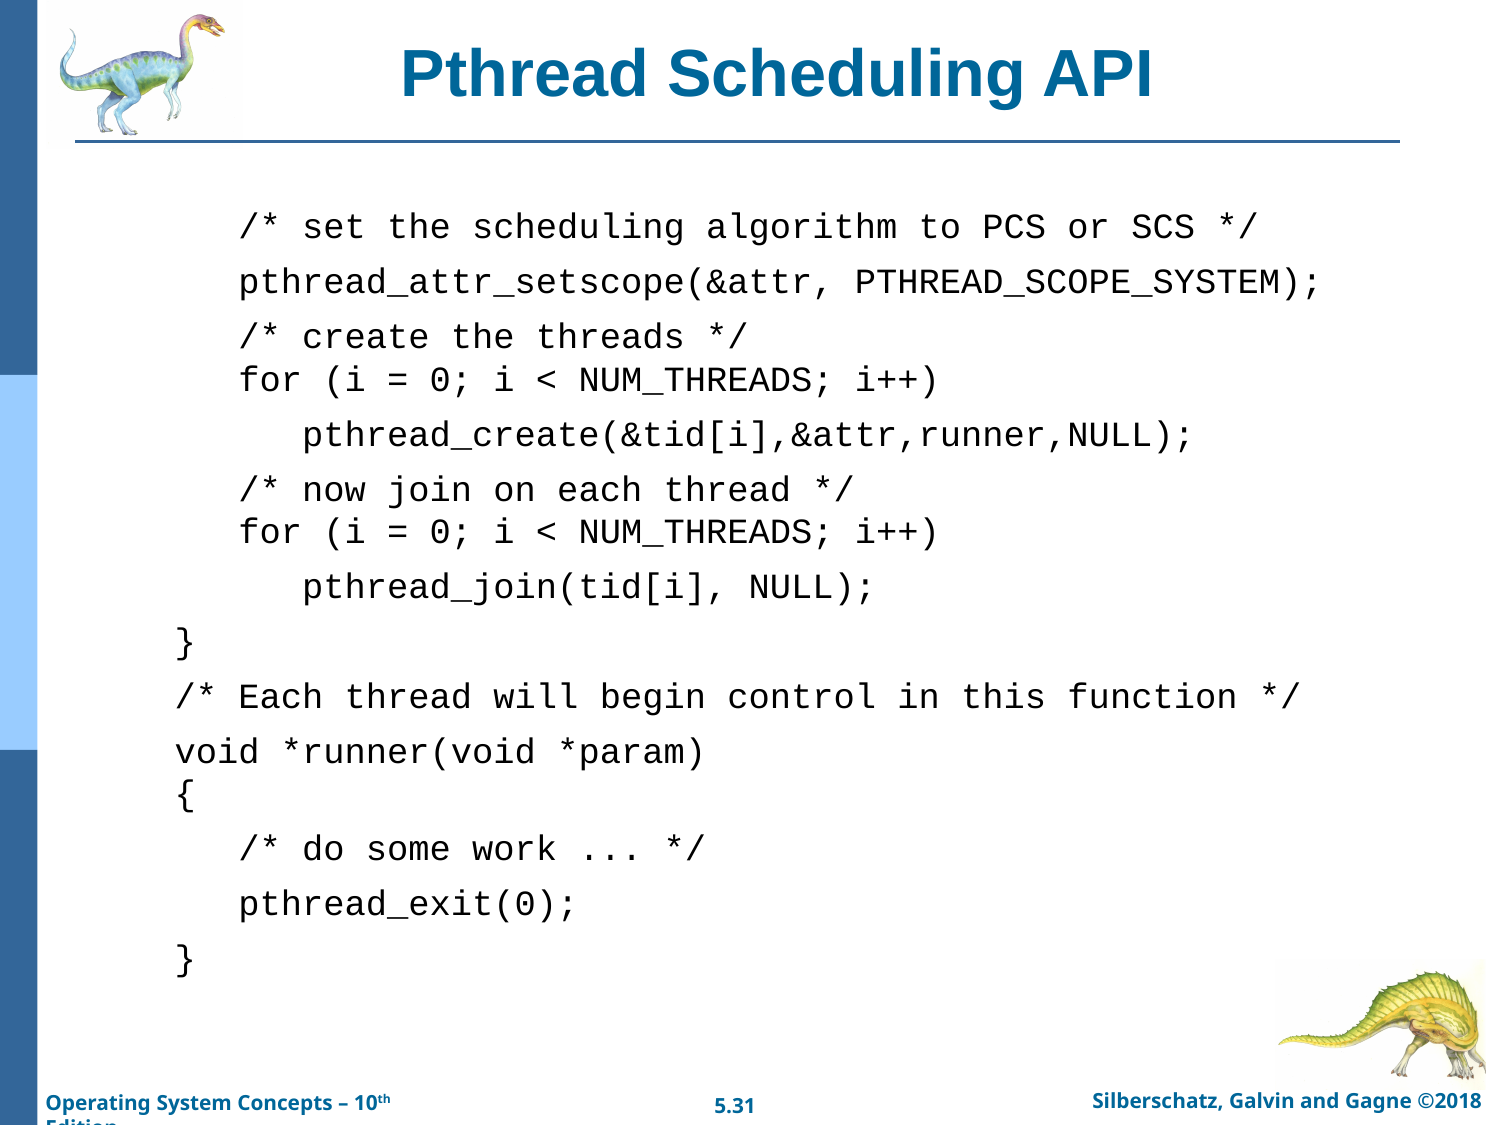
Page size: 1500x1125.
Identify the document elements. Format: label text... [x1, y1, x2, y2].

list /* set the scheduling algorithm to PCS or SCS */ pthread_attr_setscope(&attr, PTHREAD_SCOPE_SYSTEM); /* create the threads */ for (i = 0; i < NUM_THREADS; i++) pthread_create(&tid[i],&attr,runner,NULL); /* now join on each thread */ for (i = 0; i < NUM_THREADS; i++) pthread_join(tid[i], NULL); } /* Each thread will begin control in this function */ void *runner(void *param) { /* do some work ... */ pthread_exit(0); } [159, 195, 1361, 978]
picture [1275, 959, 1486, 1090]
picture [46, 0, 243, 149]
title Pthread Scheduling API [134, 22, 1421, 118]
